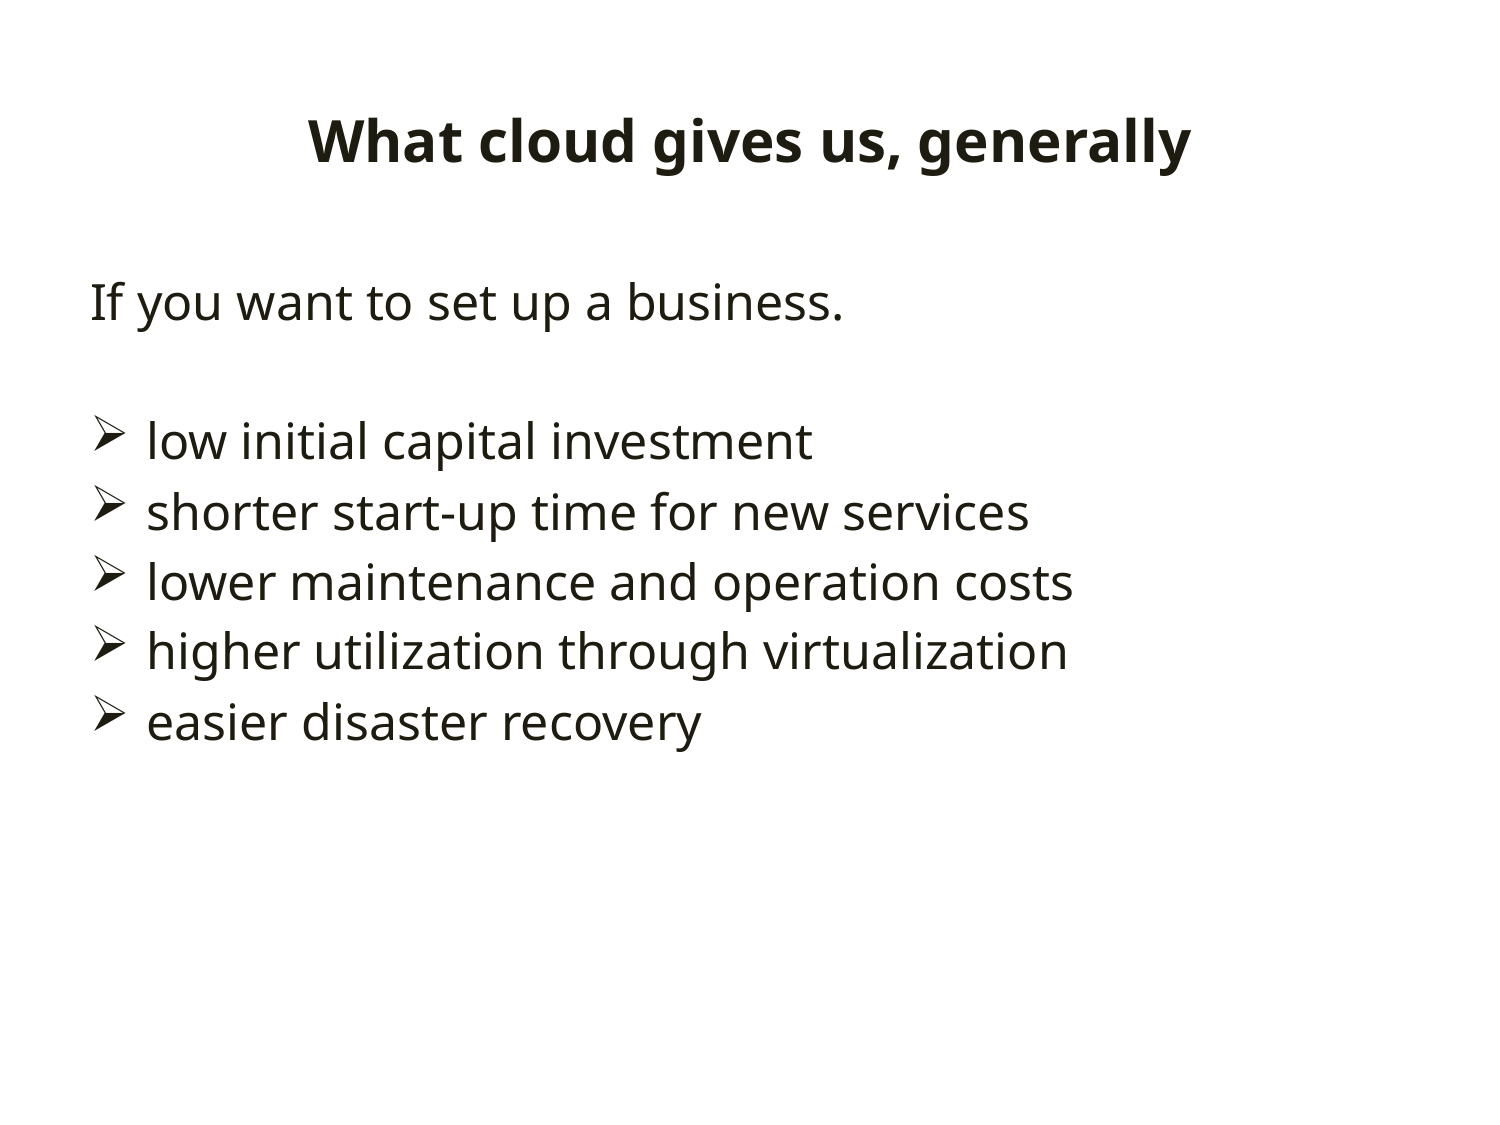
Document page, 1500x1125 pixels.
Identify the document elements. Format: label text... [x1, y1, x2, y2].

title What cloud gives us, generally [74, 44, 1426, 233]
list If you want to set up a business. low initial capital investment shorter start-up time for new services lower maintenance and operation costs higher utilization through virtualization easier disaster recovery [74, 262, 1426, 1006]
